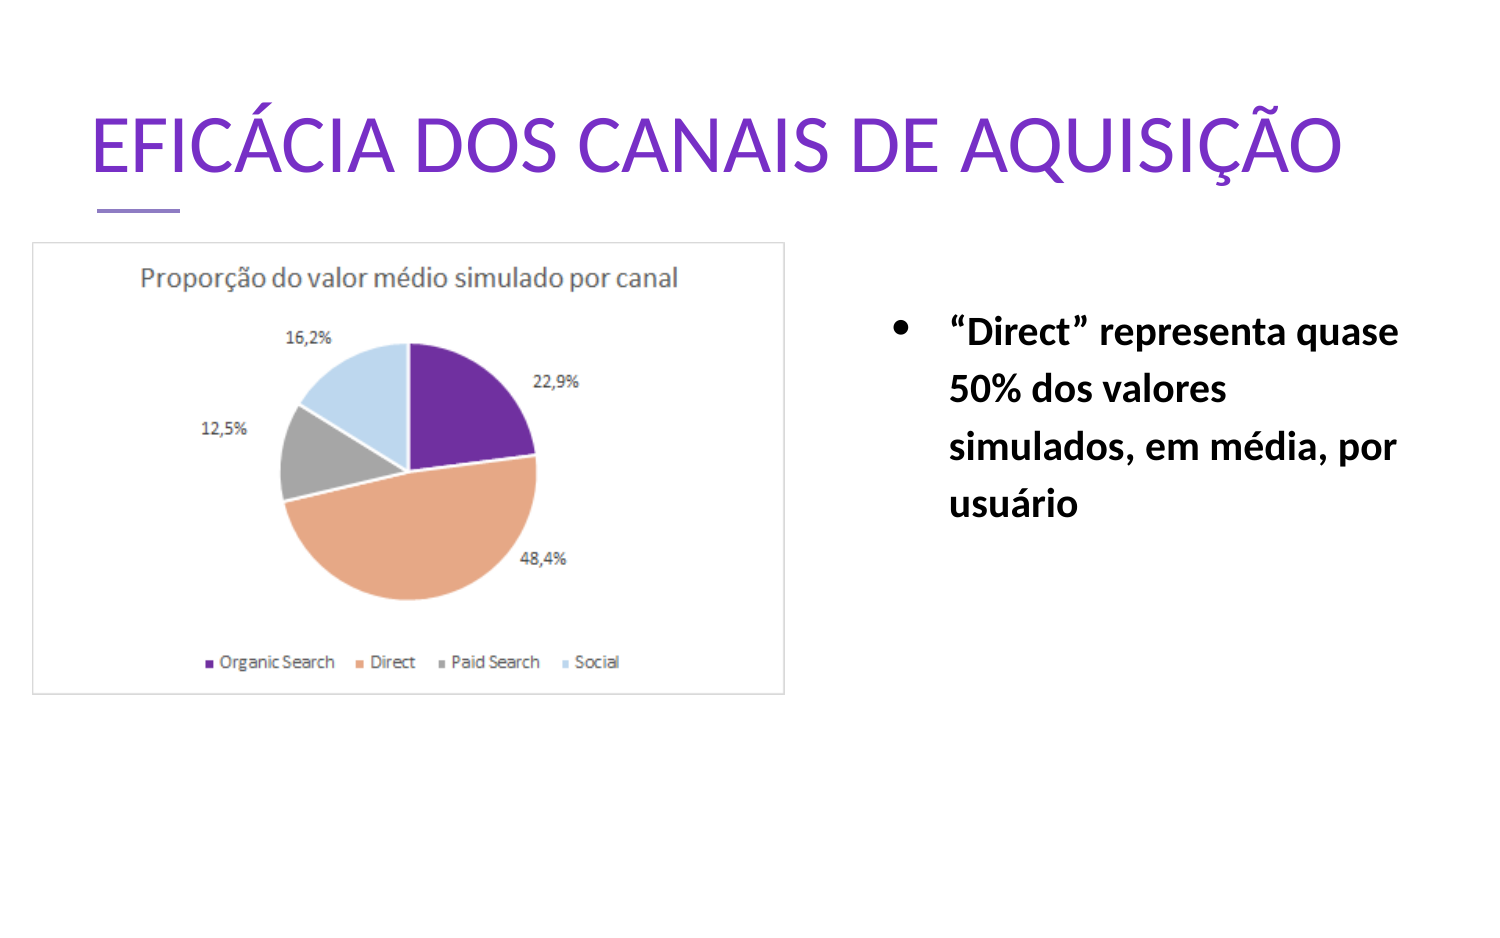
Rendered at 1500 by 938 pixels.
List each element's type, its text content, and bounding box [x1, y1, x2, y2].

picture [32, 242, 785, 695]
list “Direct” representa quase 50% dos valores simulados, em média, por usuário [858, 281, 1432, 938]
title EFICÁCIA DOS CANAIS DE AQUISIÇÃO [75, 86, 1425, 192]
